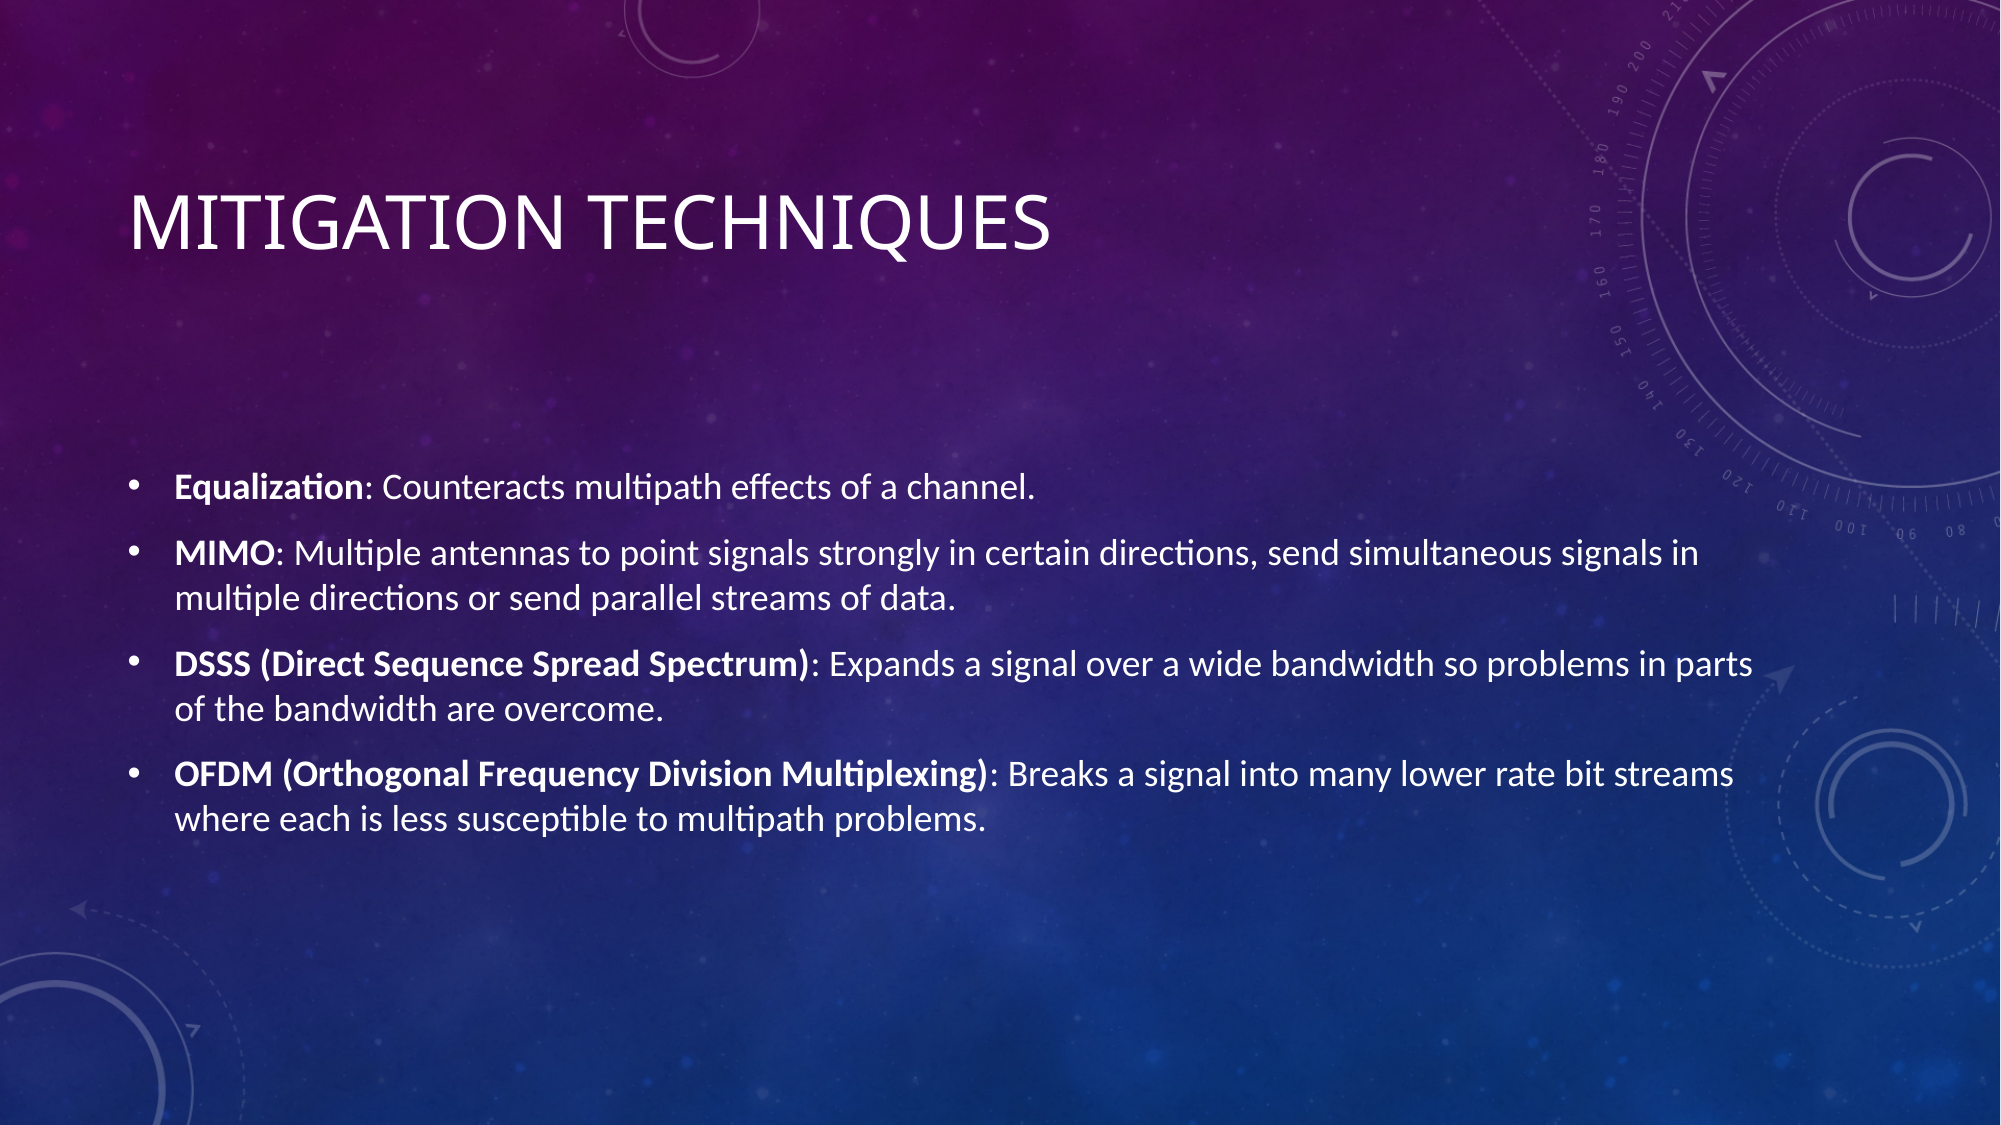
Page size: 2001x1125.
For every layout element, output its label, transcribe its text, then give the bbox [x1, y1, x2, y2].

title Mitigation techniques [112, 99, 1775, 339]
list Equalization: Counteracts multipath effects of a channel. MIMO: Multiple antennas to point signals strongly in certain directions, send simultaneous signals in multiple directions or send parallel streams of data. DSSS (Direct Sequence Spread Spectrum): Expands a signal over a wide bandwidth so problems in parts of the bandwidth are overcome. OFDM (Orthogonal Frequency Division Multiplexing): Breaks a signal into many lower rate bit streams where each is less susceptible to multipath problems. [112, 351, 1775, 950]
picture [0, 0, 2001, 1125]
